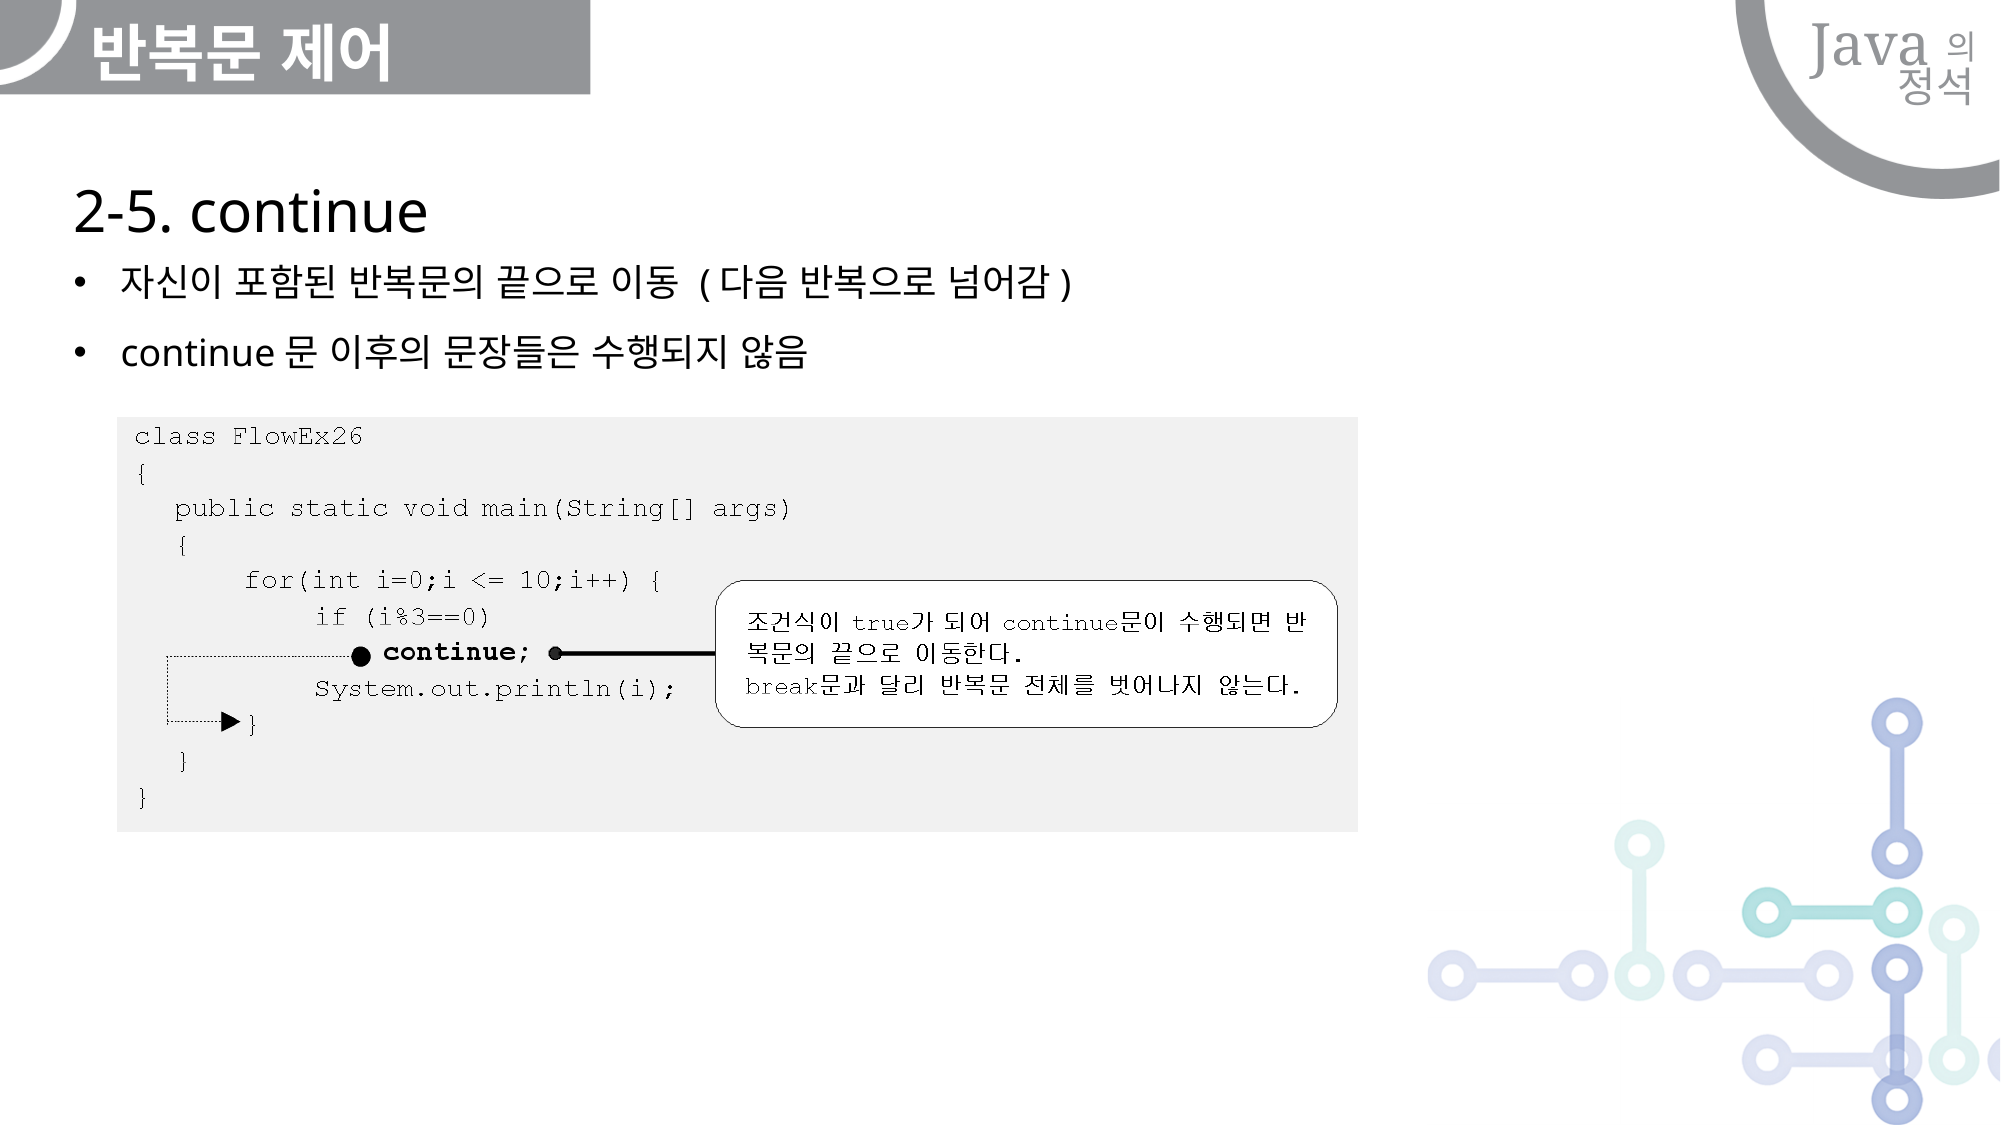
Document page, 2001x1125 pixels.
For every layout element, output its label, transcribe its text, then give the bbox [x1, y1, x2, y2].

text_box [77, 0, 591, 95]
picture [117, 417, 1358, 833]
picture [1427, 697, 2001, 1125]
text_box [1795, 0, 2000, 119]
text_box 반복문 제어 [75, 6, 579, 101]
text_box [0, 86, 75, 95]
picture [1735, 0, 2000, 199]
text_box continue문 이후의 문장들은 수행되지 않음 [58, 321, 1471, 382]
text_box 2-5. continue [58, 166, 1465, 251]
picture [0, 0, 77, 86]
text_box 자신이 포함된 반복문의 끝으로 이동 (다음 반복으로 넘어감) [58, 251, 1471, 312]
